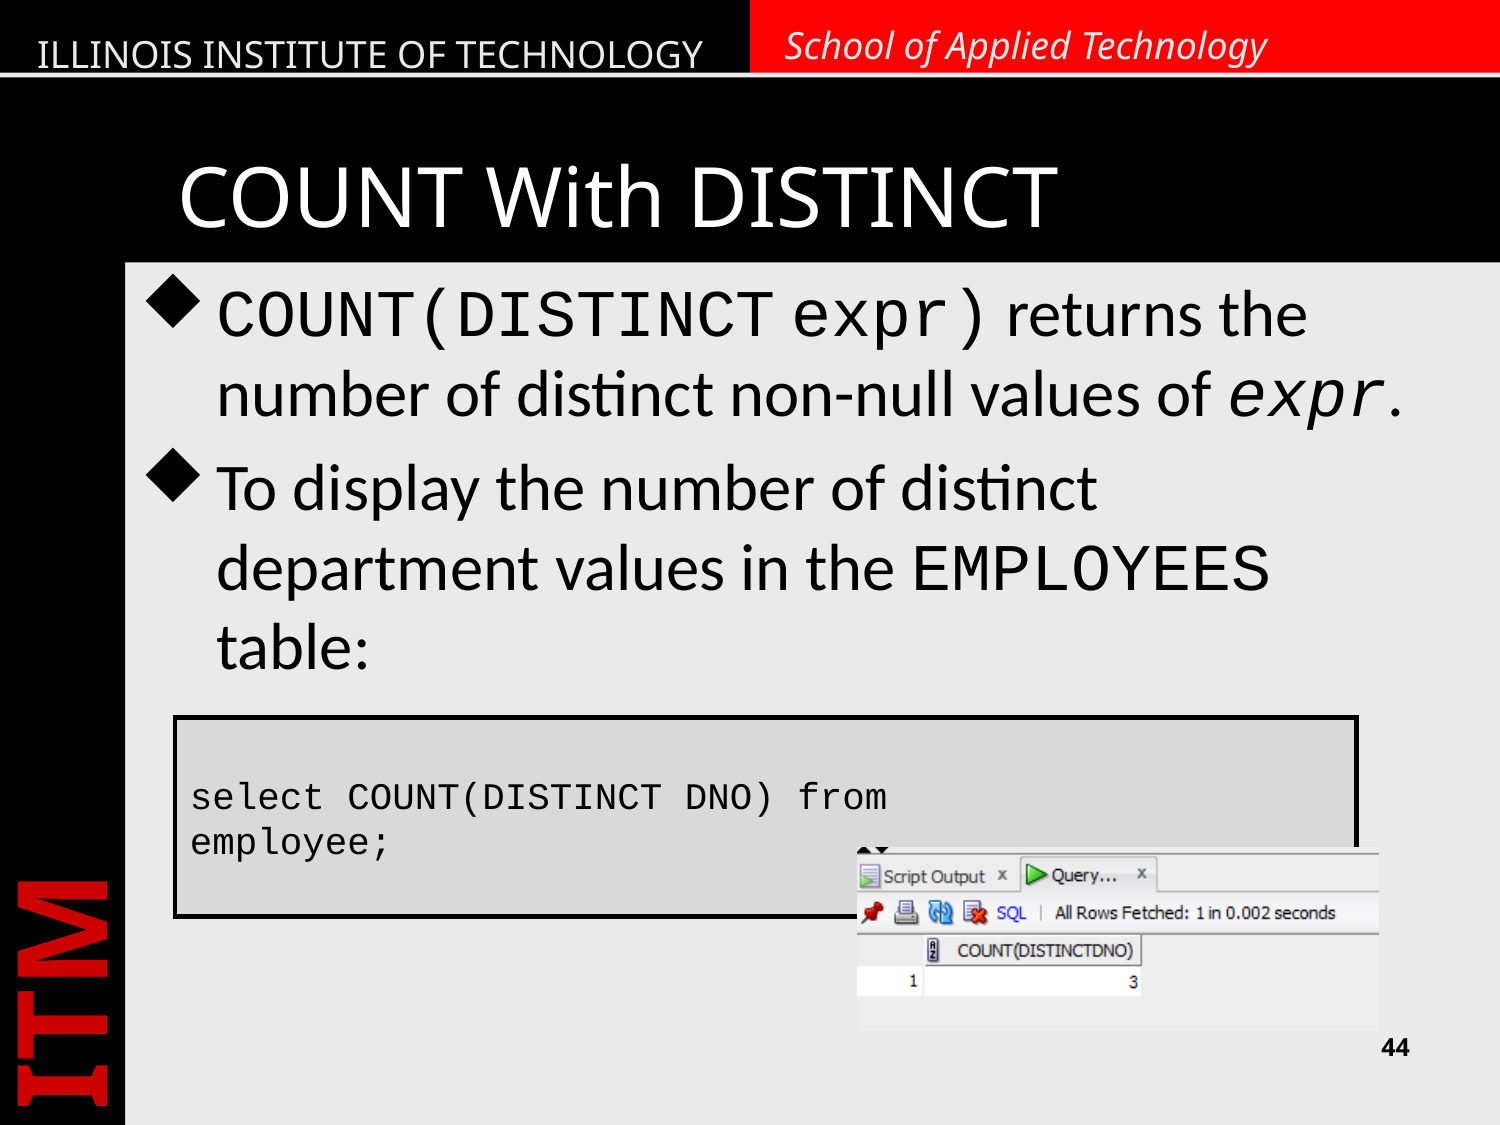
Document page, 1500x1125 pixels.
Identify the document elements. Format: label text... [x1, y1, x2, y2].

picture [857, 847, 1379, 1031]
text_box select COUNT(DISTINCT DNO) from employee; [174, 717, 1357, 917]
list COUNT(DISTINCT expr) returns the number of distinct non-null values of expr. To display the number of distinct department values in the EMPLOYEES table: [124, 262, 1426, 1006]
slide_number 44 [1074, 1024, 1426, 1103]
title COUNT With DISTINCT [162, 124, 1426, 262]
